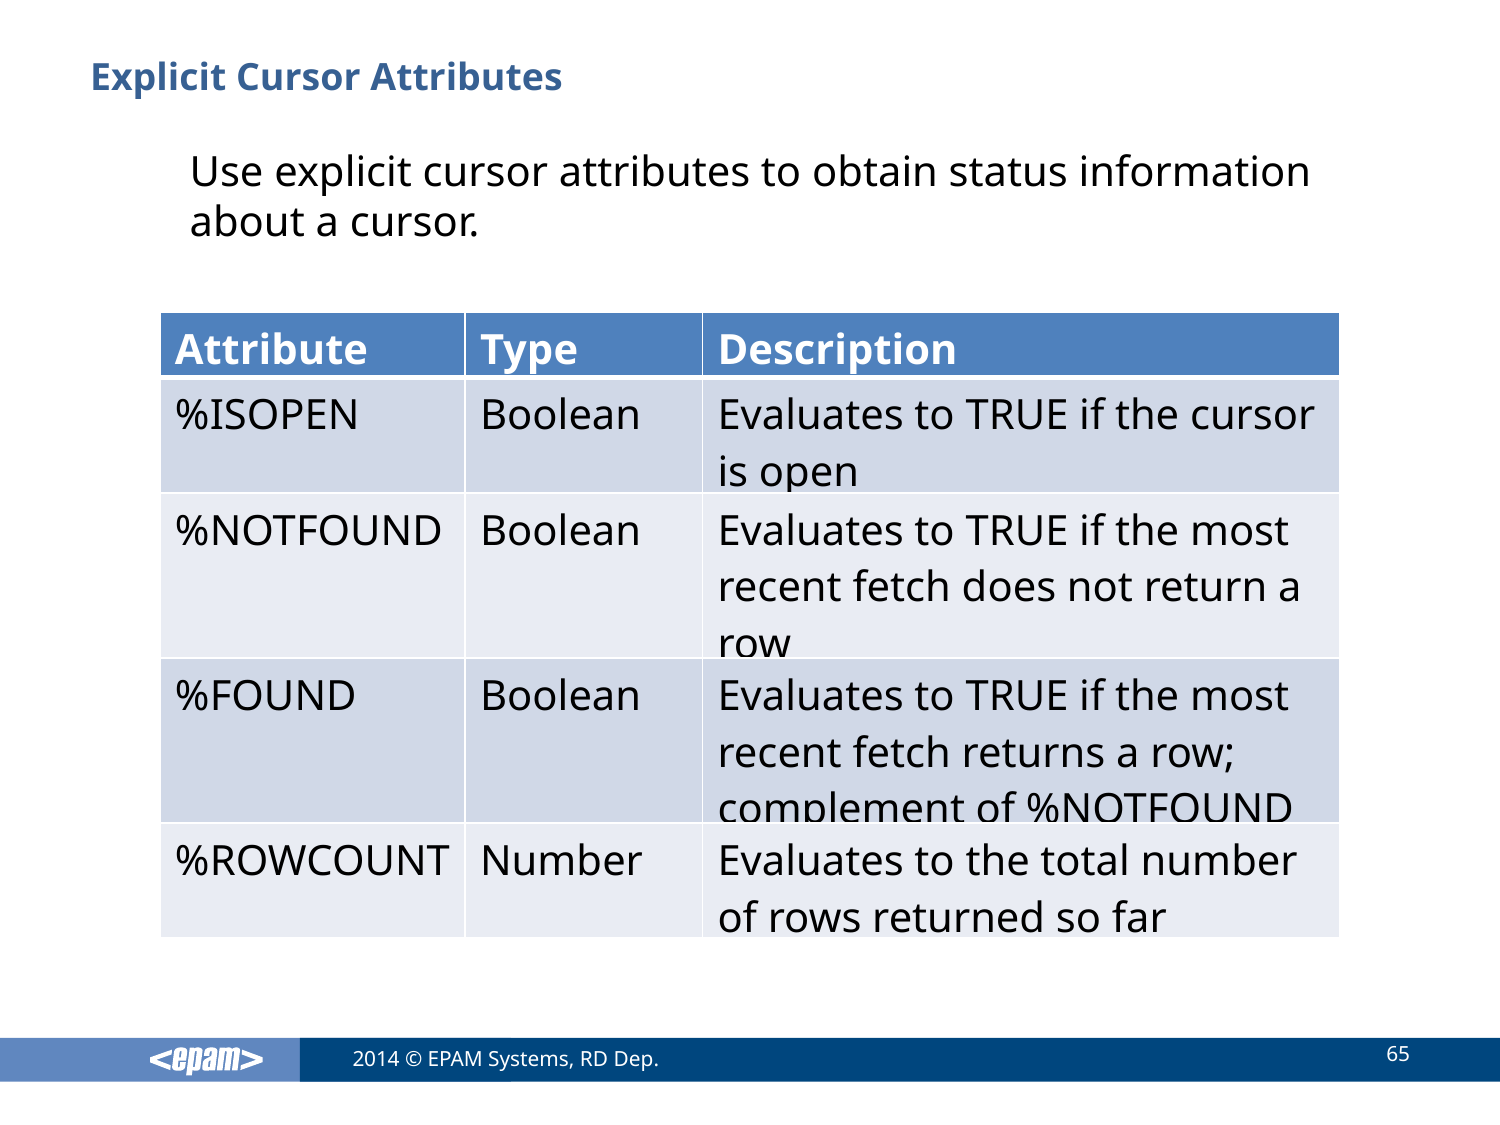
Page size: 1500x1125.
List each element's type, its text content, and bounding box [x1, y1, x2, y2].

table_cell Evaluates to TRUE if the most recent fetch does not return a row [703, 494, 1339, 657]
table_cell Boolean [466, 659, 702, 822]
footer 2014 © EPAM Systems, RD Dep. [337, 1028, 738, 1088]
table_cell Evaluates to the total number of rows returned so far [703, 824, 1339, 937]
slide_number 65 [1262, 1025, 1425, 1085]
title Explicit Cursor Attributes [75, 45, 1425, 163]
table_cell Evaluates to TRUE if the most recent fetch returns a row; complement of %NOTFOUND [703, 659, 1339, 822]
table_header Attribute [161, 313, 464, 375]
table_cell Evaluates to TRUE if the cursor is open [703, 380, 1339, 492]
table_cell Boolean [466, 494, 702, 657]
table_cell Boolean [466, 380, 702, 492]
table_header Type [466, 313, 702, 375]
table_cell %ISOPEN [161, 380, 464, 492]
table_header Description [703, 313, 1339, 375]
table_cell Number [466, 824, 702, 937]
text_box Use explicit cursor attributes to obtain status information about a cursor. [174, 137, 1363, 253]
table_cell %ROWCOUNT [161, 824, 464, 937]
table_cell %FOUND [161, 659, 464, 822]
table_cell %NOTFOUND [161, 494, 464, 657]
